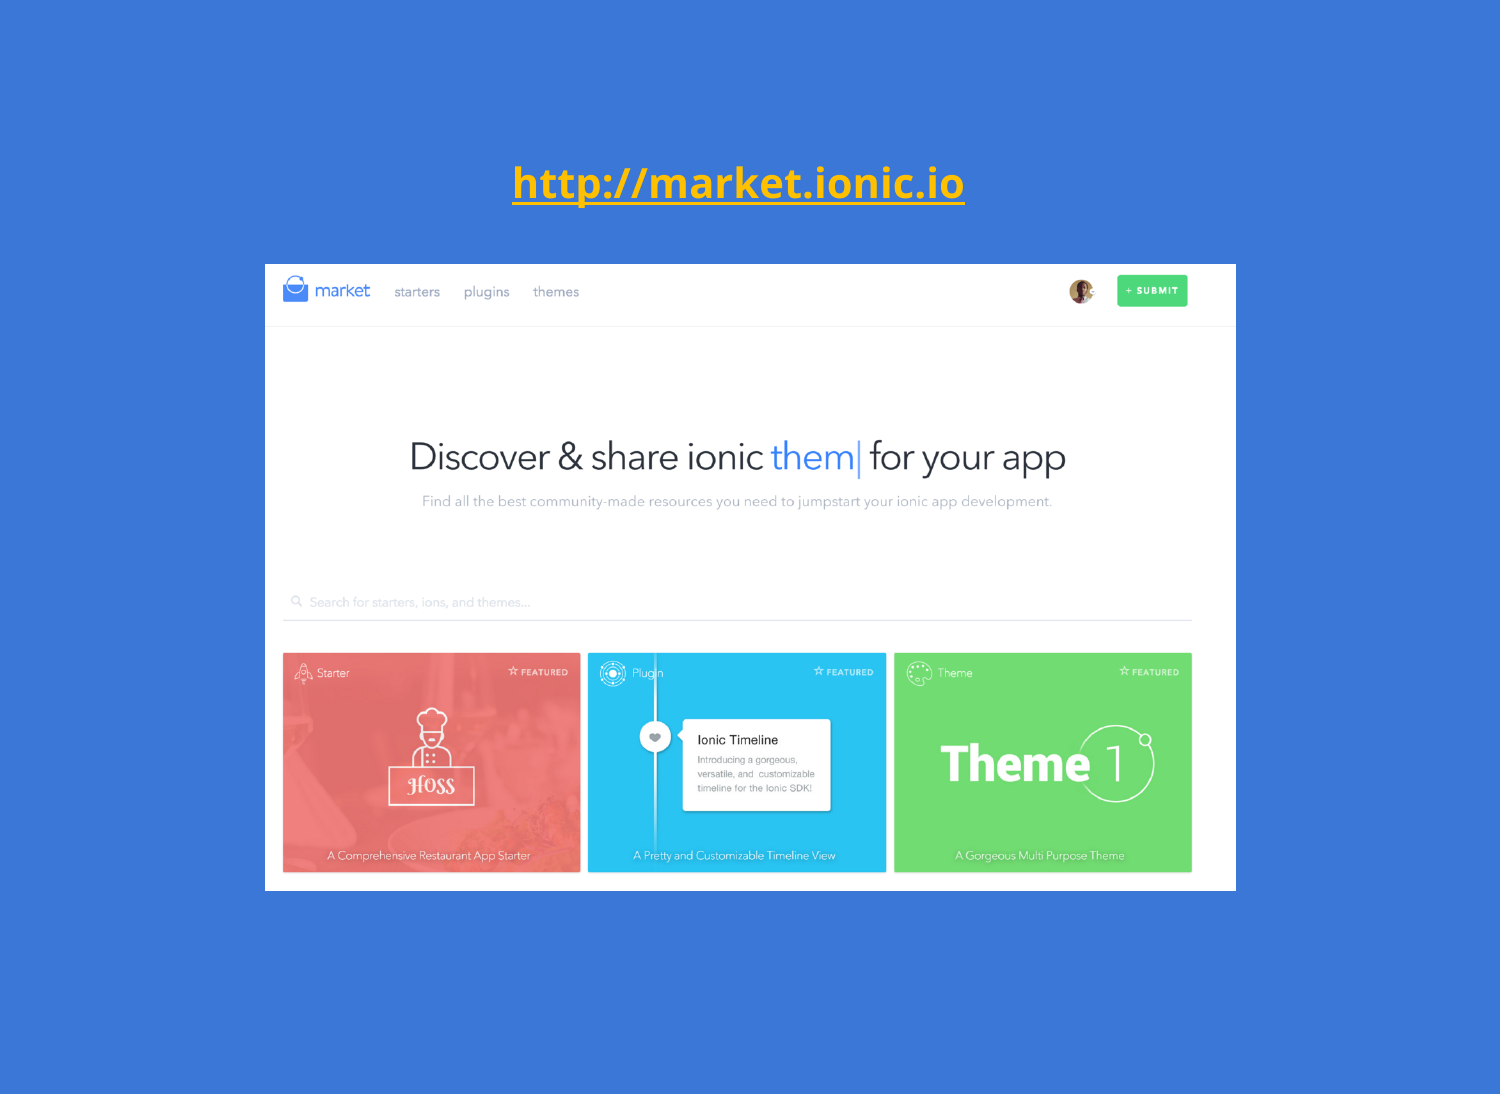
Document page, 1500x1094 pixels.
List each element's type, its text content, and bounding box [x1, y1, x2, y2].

picture [265, 263, 1236, 891]
text_box Ionic Market http://market.ionic.io [486, 40, 967, 214]
